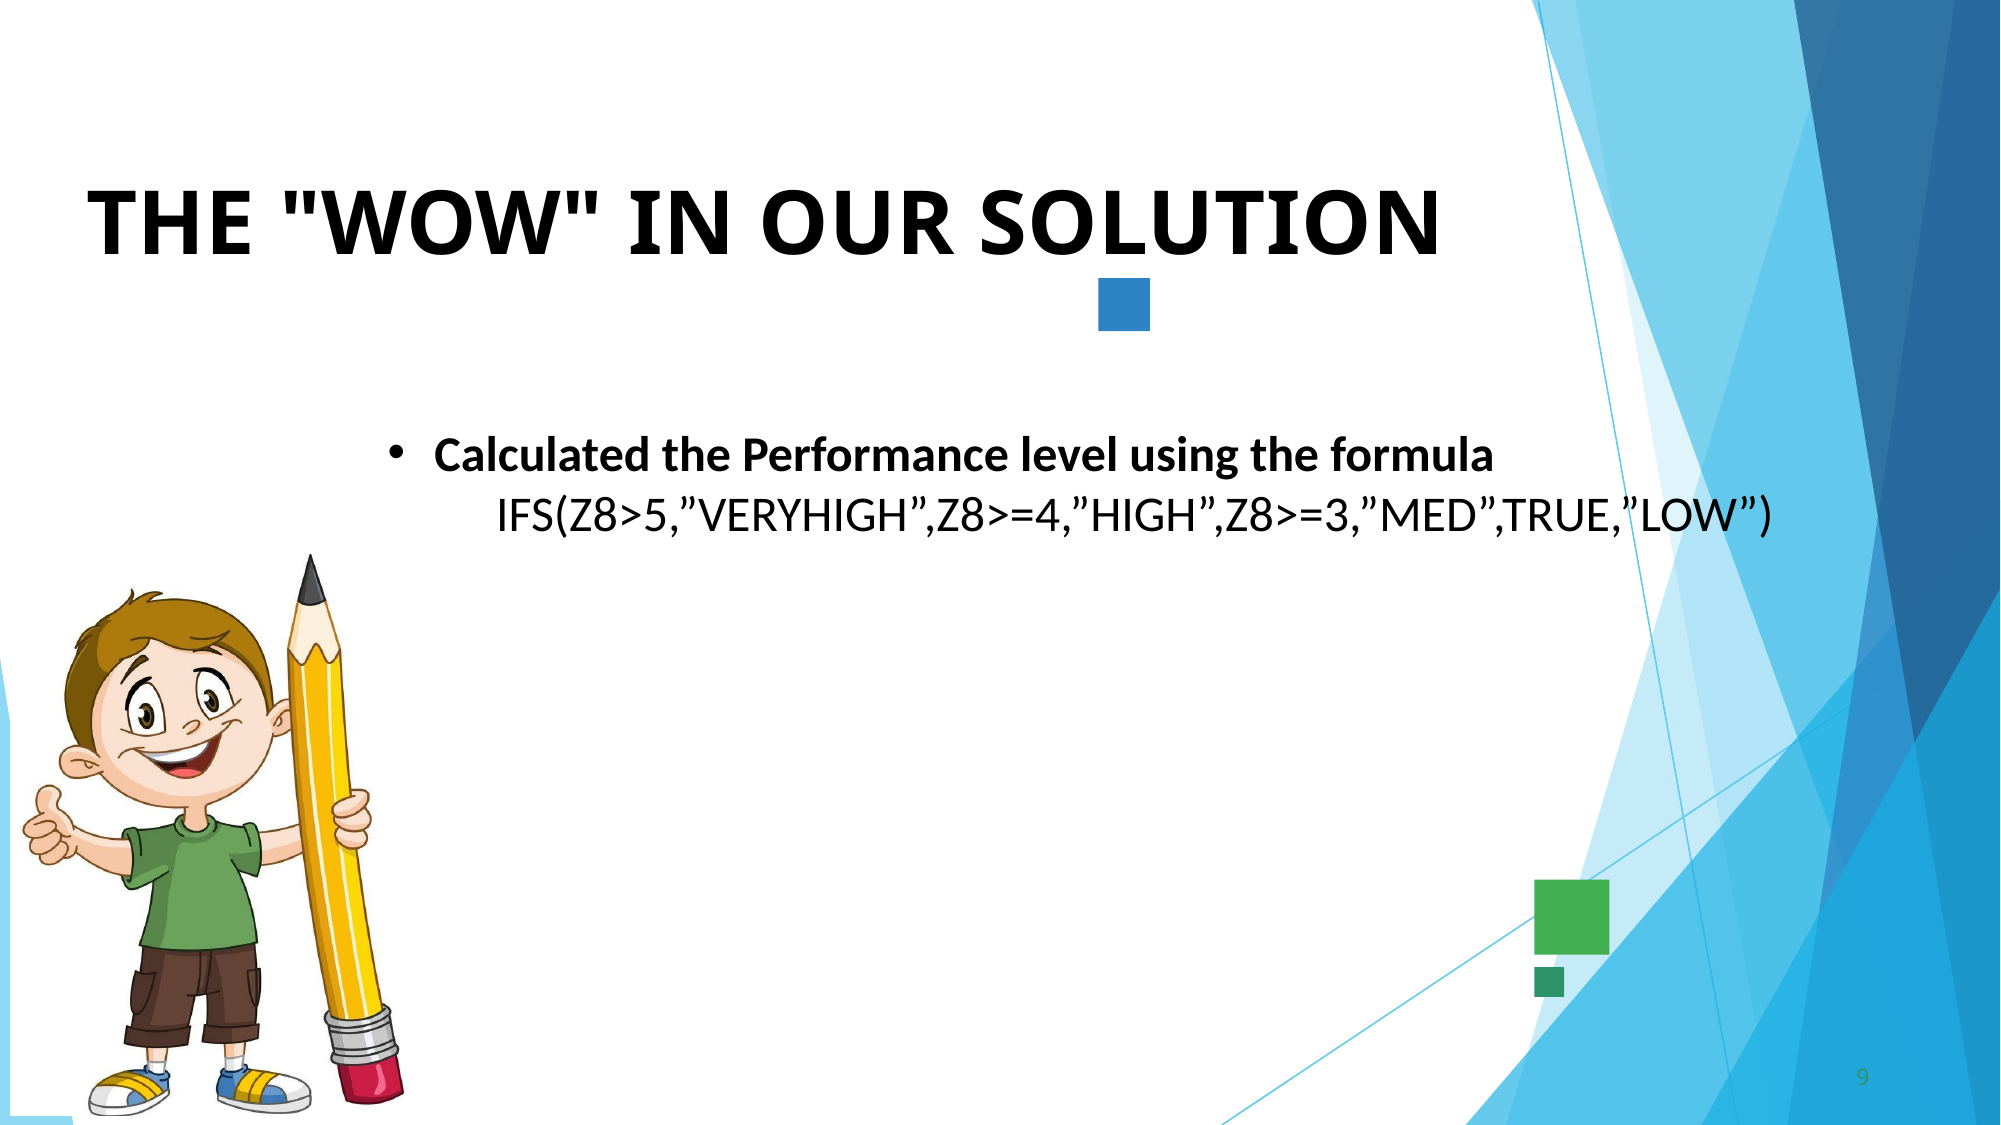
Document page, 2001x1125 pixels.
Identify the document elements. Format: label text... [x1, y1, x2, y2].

picture [10, 554, 416, 1116]
title THE "WOW" IN OUR SOLUTION [84, 163, 1837, 354]
text_box [1534, 967, 1565, 997]
text_box [362, 500, 1763, 629]
text_box [1534, 879, 1610, 955]
text_box 9 [1849, 1061, 1888, 1095]
list Calculated the Performance level using the formula IFS(Z8>5,”VERYHIGH”,Z8>=4,”HIGH”,Z8>=3,”MED”,TRUE,”LOW”) [387, 421, 1788, 518]
